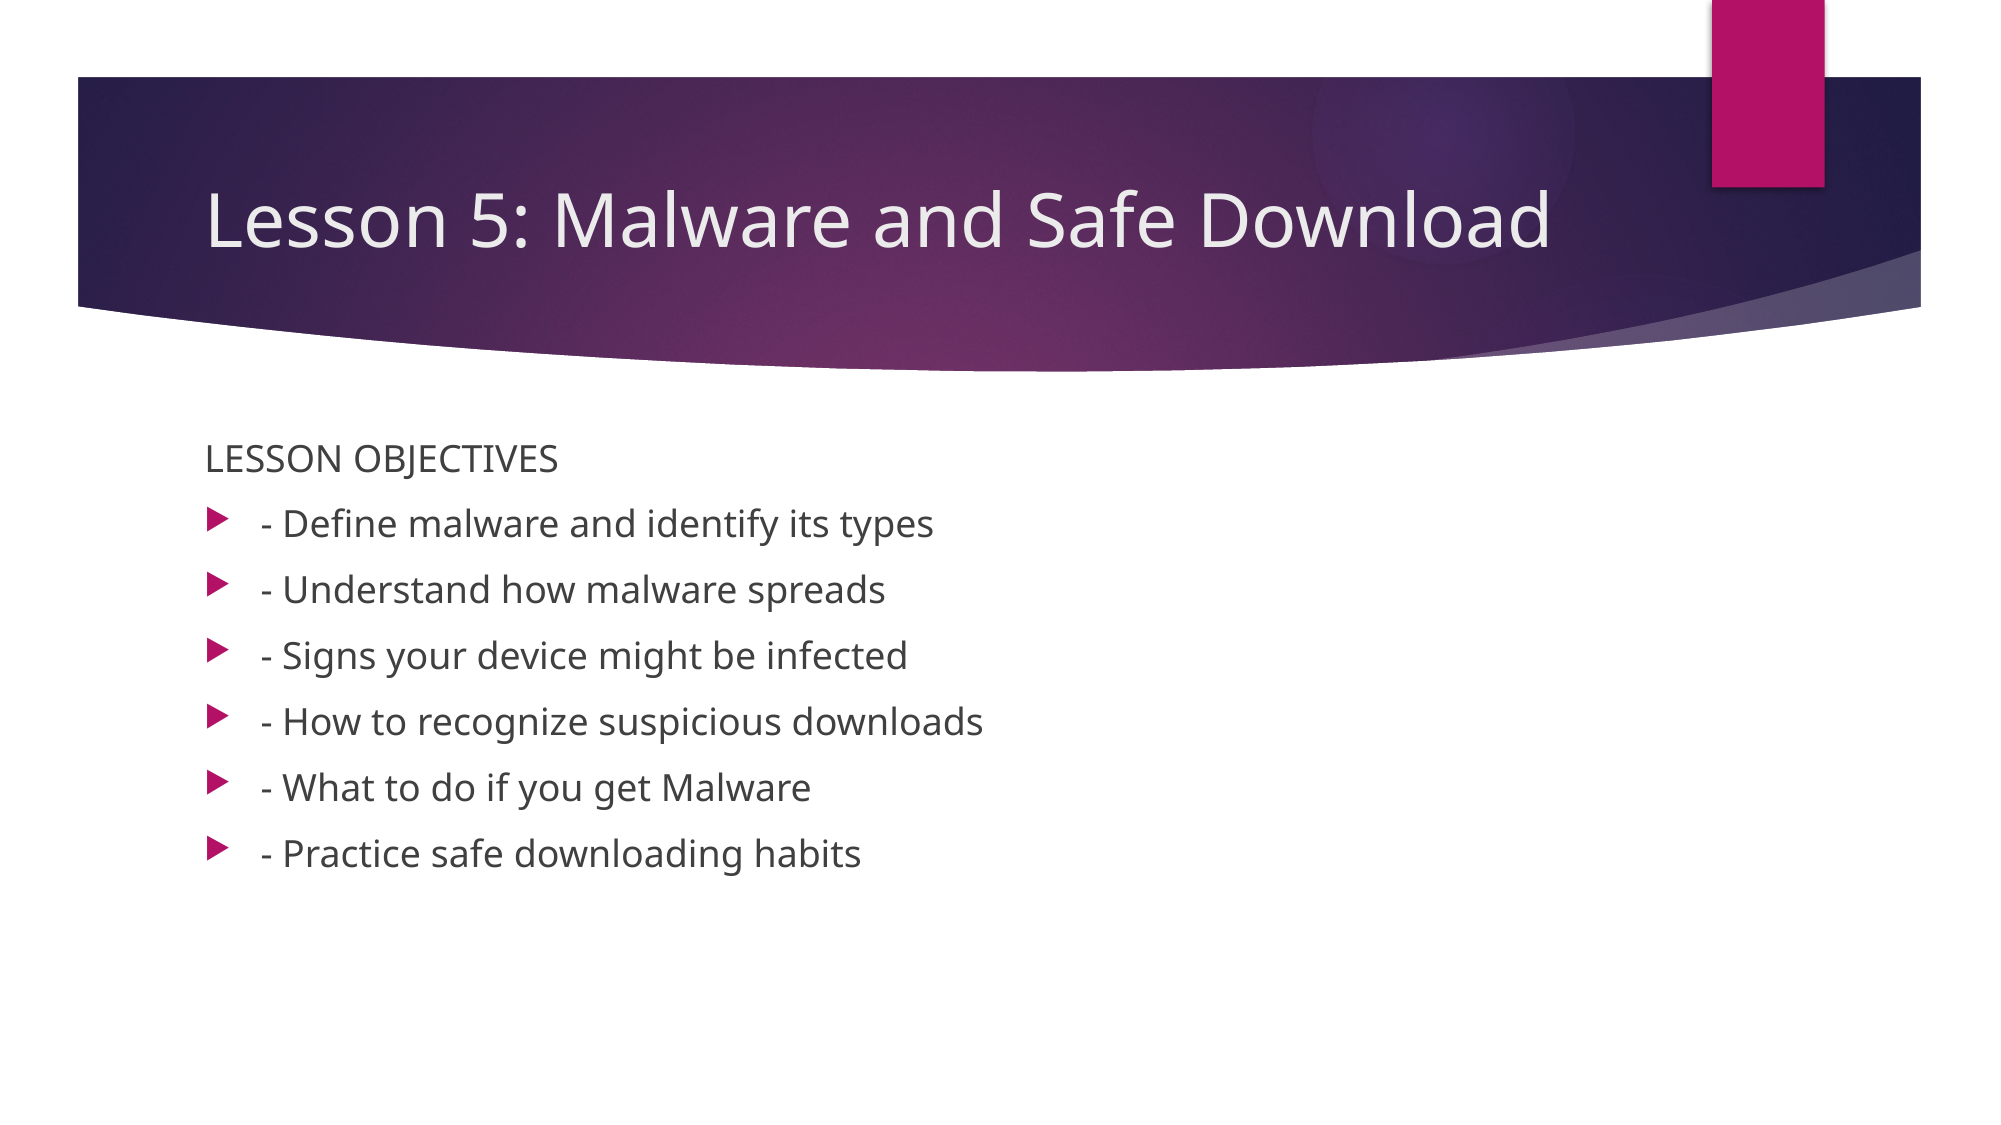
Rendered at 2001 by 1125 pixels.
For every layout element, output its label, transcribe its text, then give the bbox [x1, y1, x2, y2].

title Lesson 5: Malware and Safe Download [189, 159, 1627, 276]
list LESSON OBJECTIVES - Define malware and identify its types - Understand how malware spreads - Signs your device might be infected - How to recognize suspicious downloads - What to do if you get Malware - Practice safe downloading habits [189, 427, 1638, 988]
